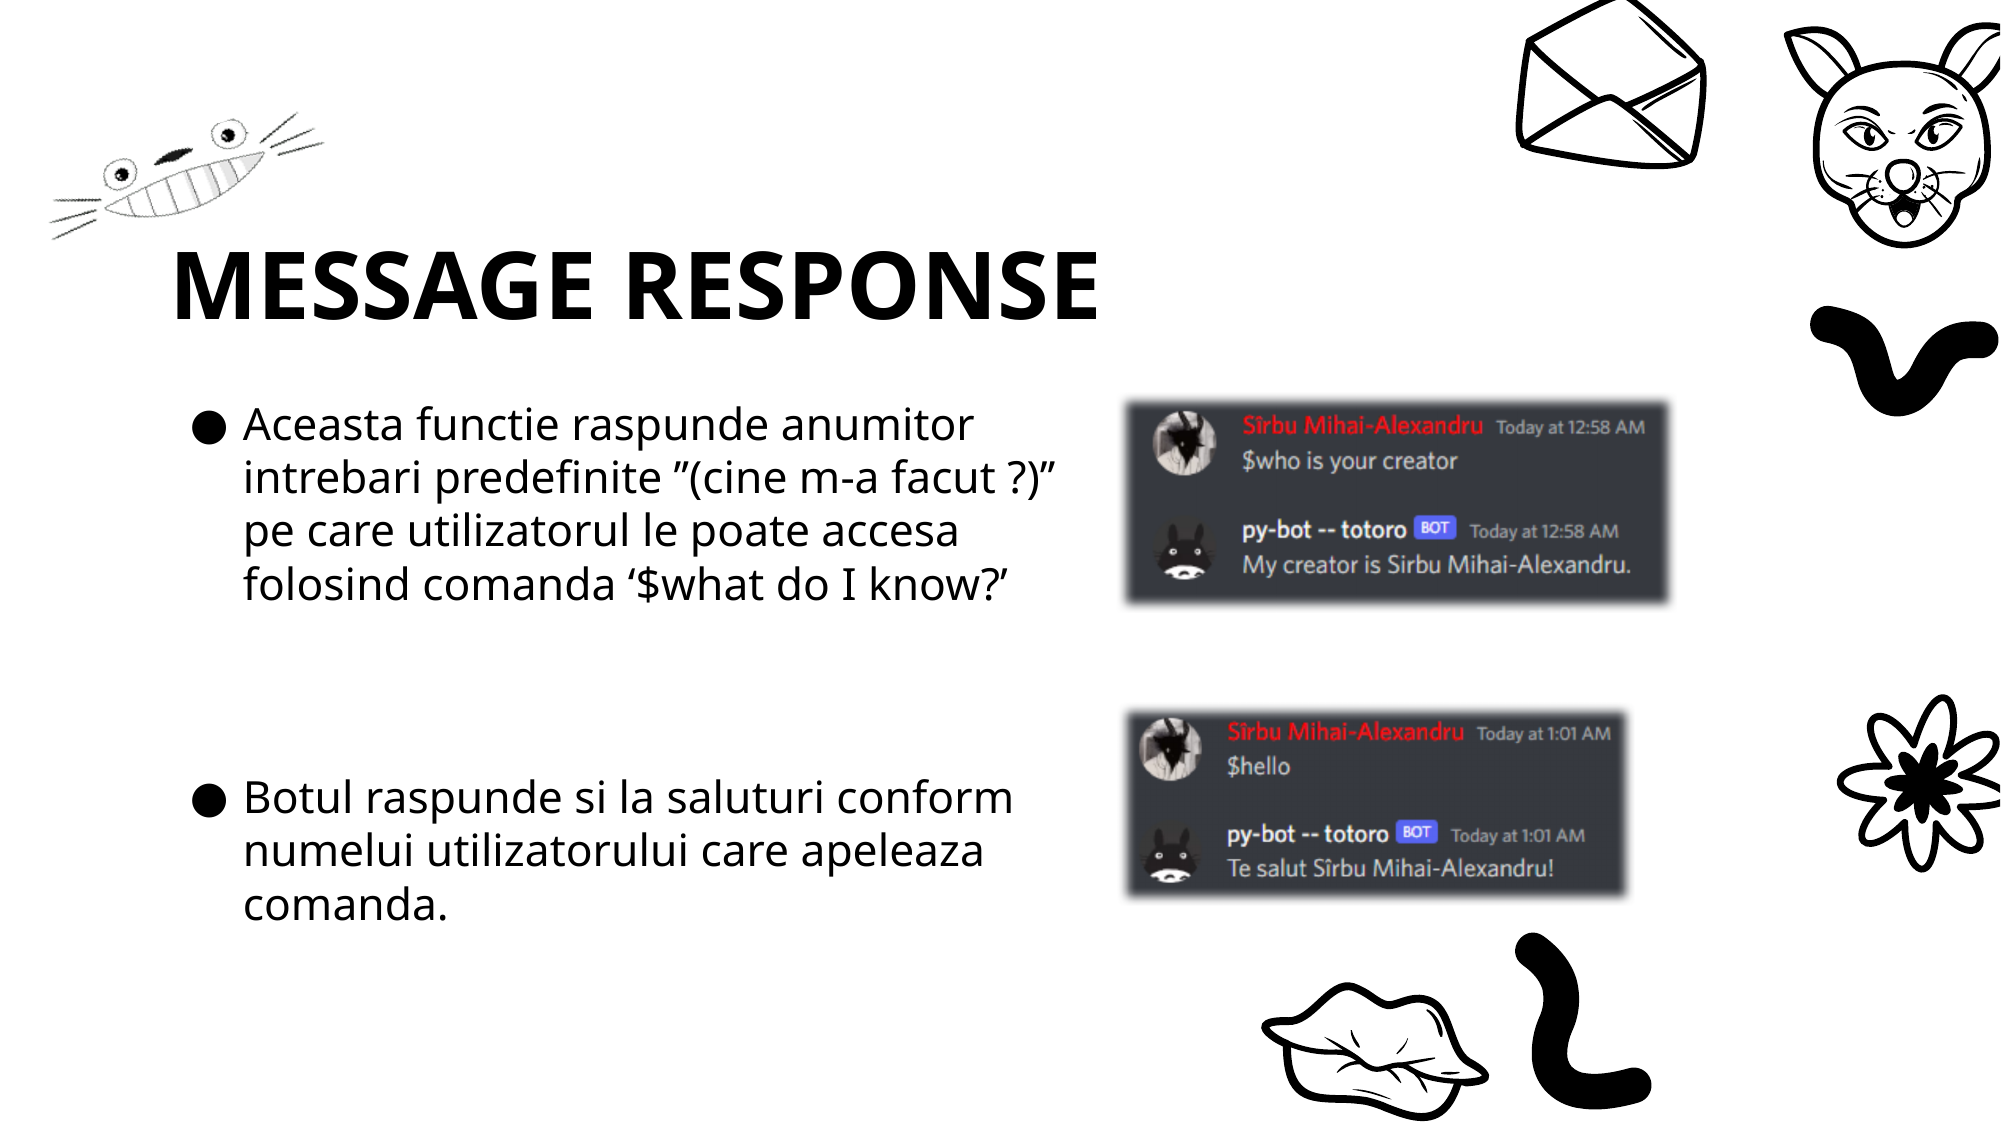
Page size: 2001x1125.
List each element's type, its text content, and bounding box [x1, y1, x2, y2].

title MESSAGE RESPONSE [175, 219, 1118, 345]
picture [1117, 702, 1635, 906]
picture [1, 0, 371, 371]
picture [1115, 392, 1678, 613]
subtitle Aceasta functie raspunde anumitor intrebari predefinite ’’(cine m-a facut ?)’’ pe care utilizatorul le poate accesa folosind comanda ‘$what do I know?’ Botul raspunde si la saluturi conform numelui utilizatorului care apeleaza comanda. [153, 380, 1117, 906]
